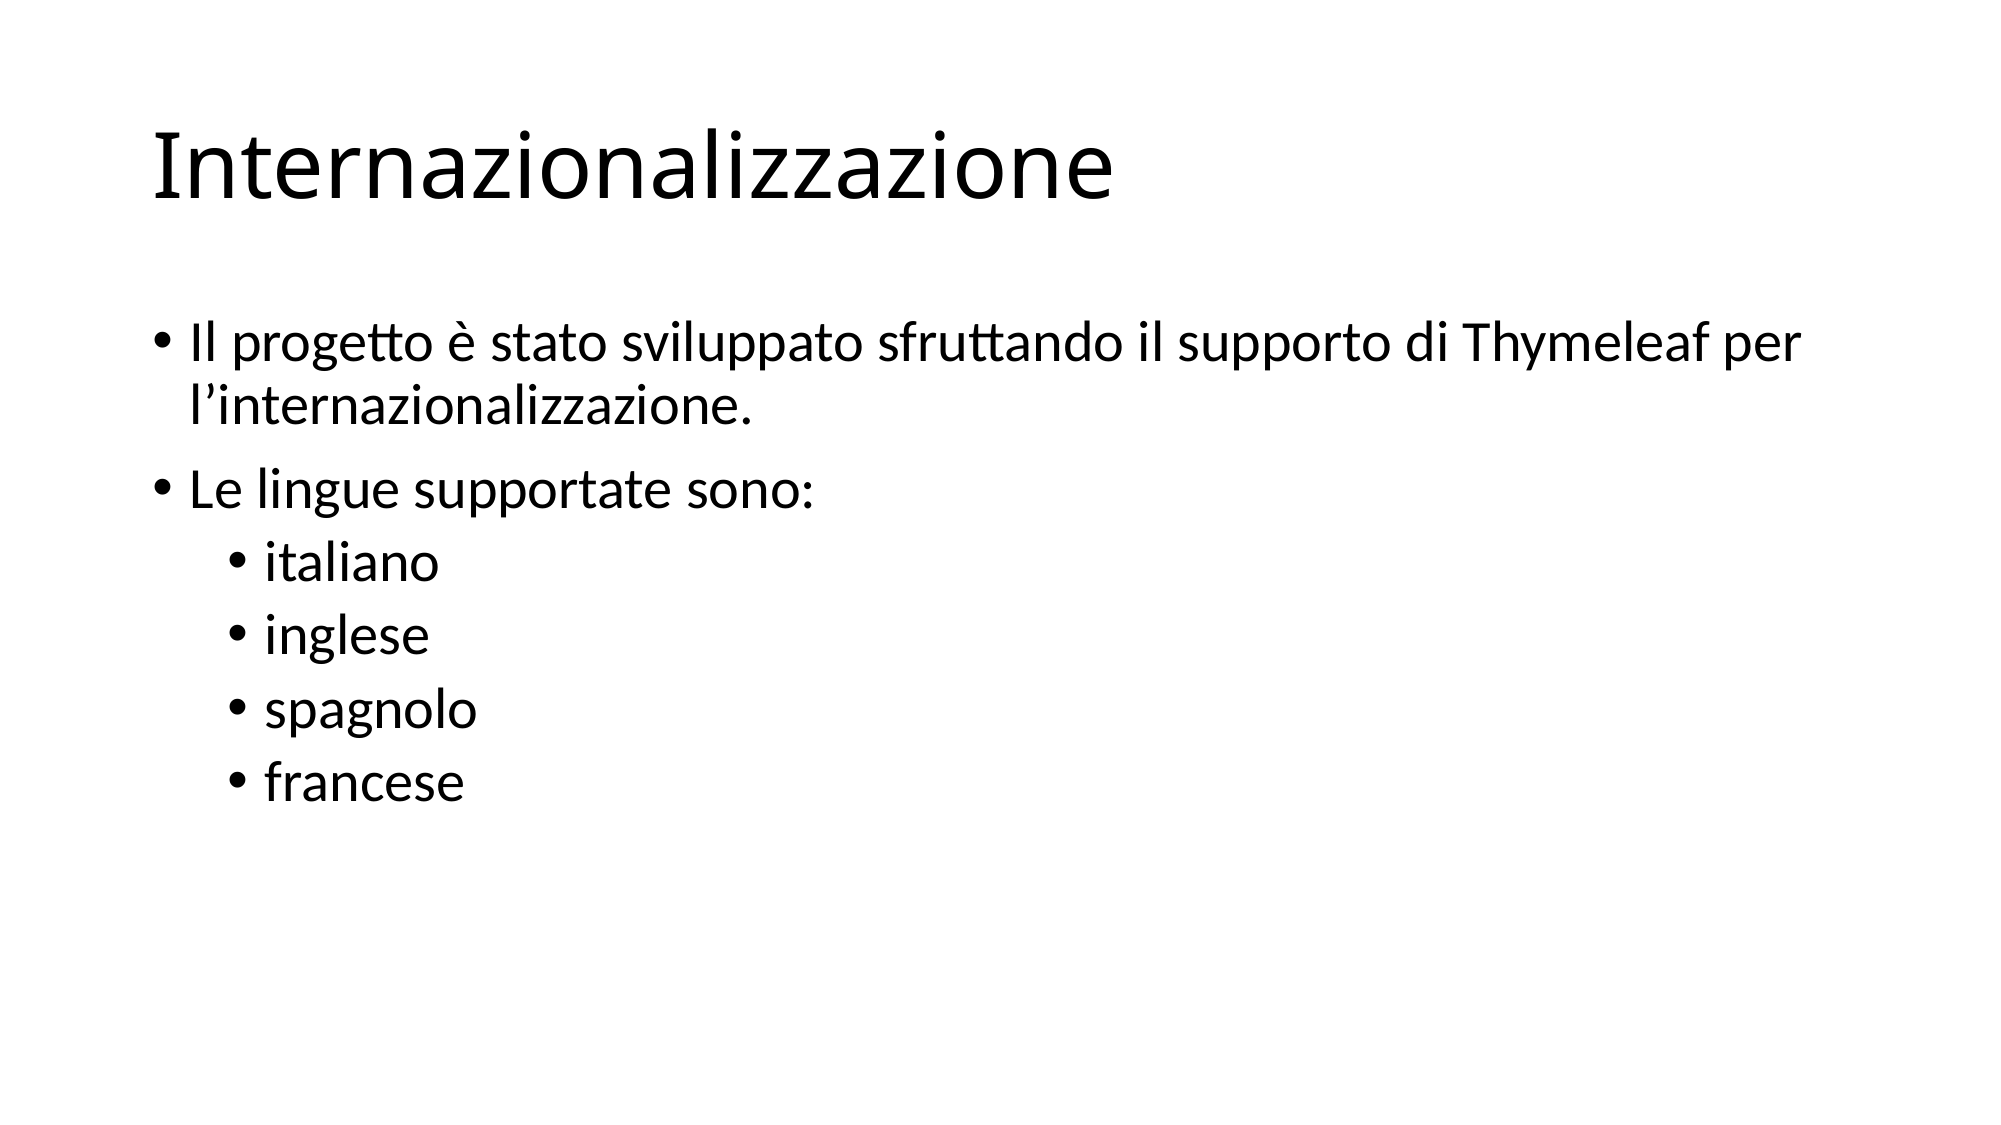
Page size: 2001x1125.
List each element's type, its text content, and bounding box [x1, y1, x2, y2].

title Internazionalizzazione [137, 59, 1863, 278]
list Il progetto è stato sviluppato sfruttando il supporto di Thymeleaf per l’internazionalizzazione. Le lingue supportate sono: italiano inglese spagnolo francese [137, 303, 1863, 1018]
